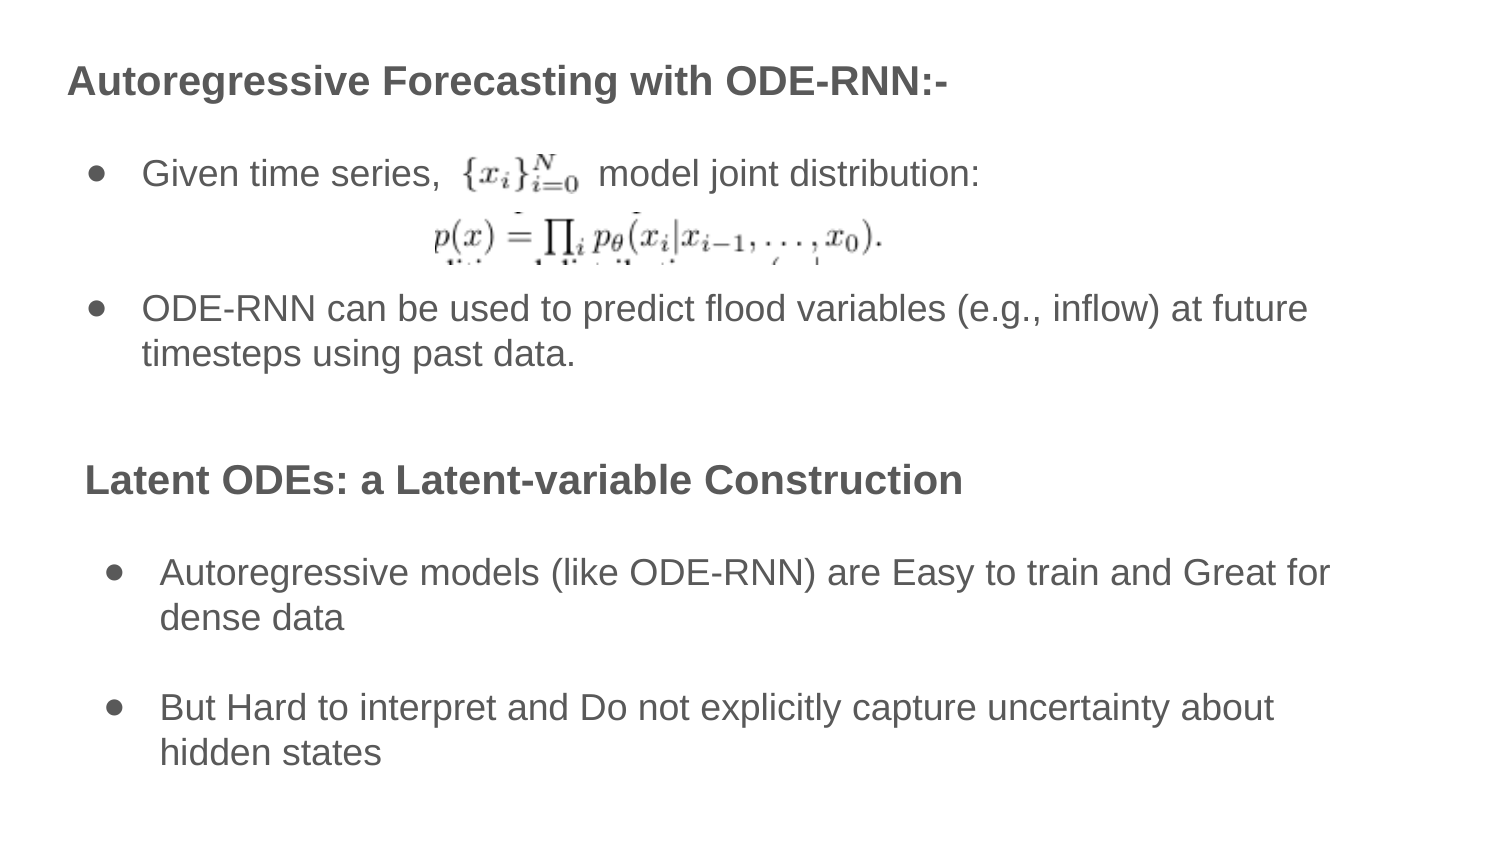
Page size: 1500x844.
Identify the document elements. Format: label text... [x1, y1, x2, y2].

picture [452, 153, 589, 194]
text_box Latent ODEs: a Latent-variable Construction Autoregressive models (like ODE-RNN) are Easy to train and Great for dense data But Hard to interpret and Do not explicitly capture uncertainty about hidden states [69, 437, 1347, 844]
picture [435, 212, 891, 265]
text_box Autoregressive Forecasting with ODE-RNN:- Given time series, model joint distribution: ODE-RNN can be used to predict flood variables (e.g., inflow) at future timesteps using past data. [51, 38, 1358, 434]
